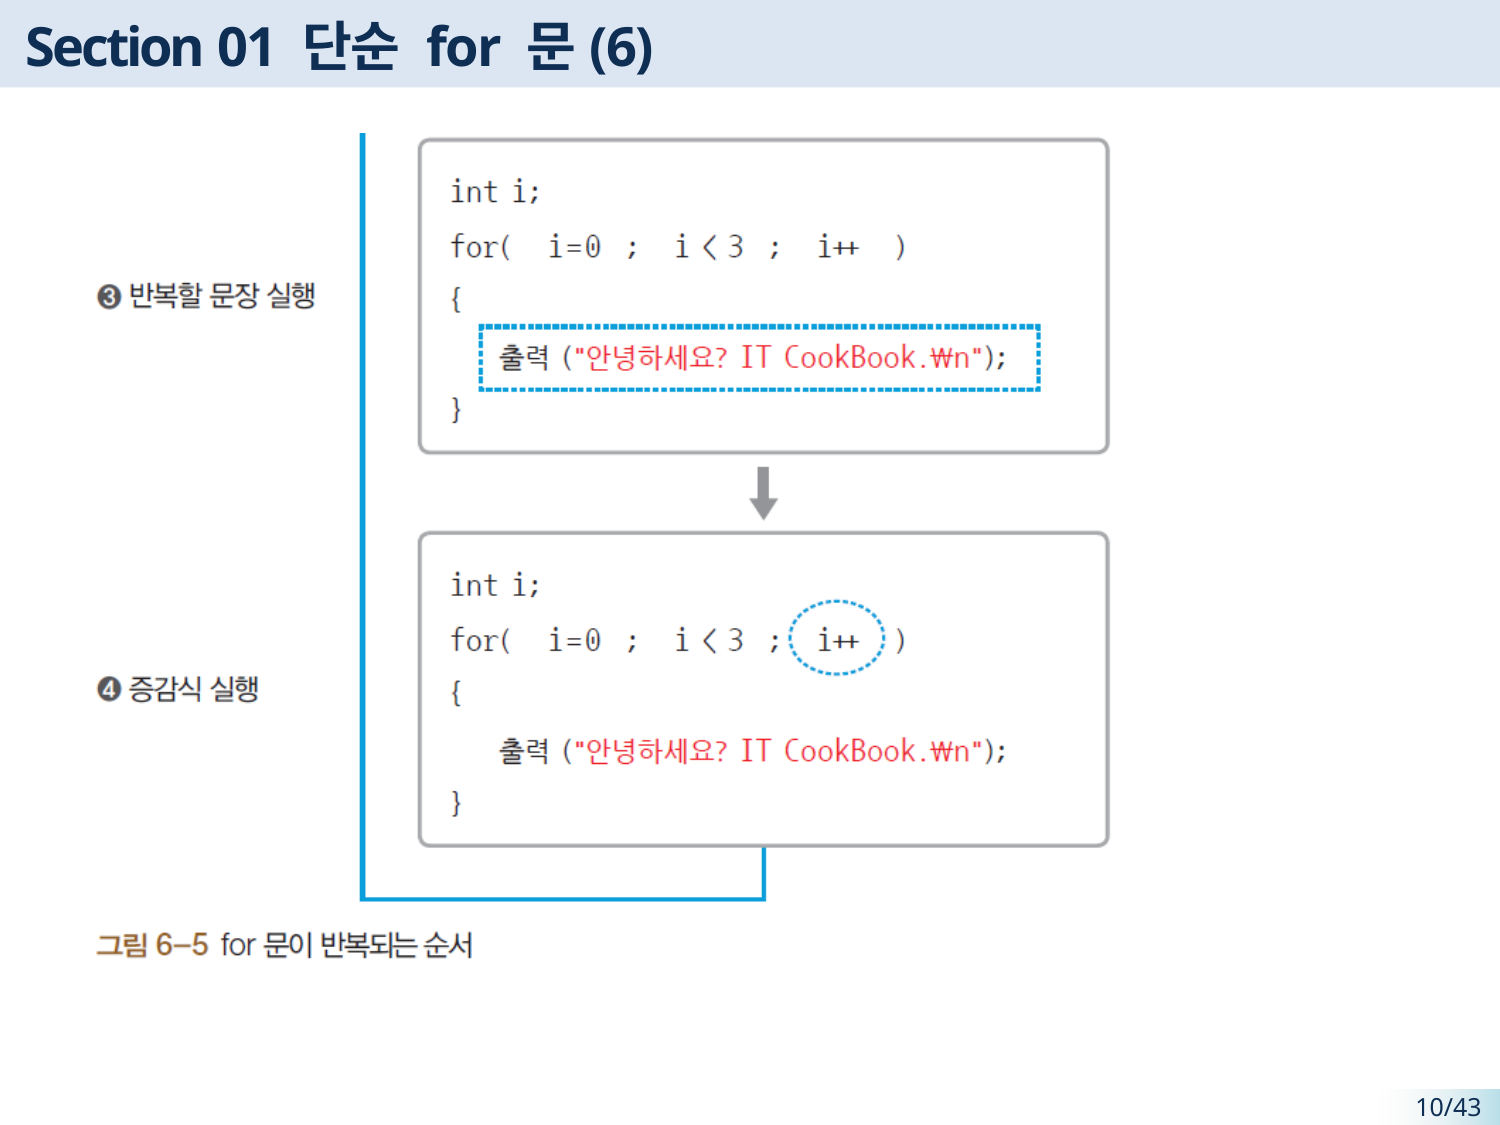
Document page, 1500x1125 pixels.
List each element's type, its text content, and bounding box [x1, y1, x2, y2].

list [90, 133, 1123, 965]
title Section 01 단순 for 문(6) [10, 5, 1288, 84]
